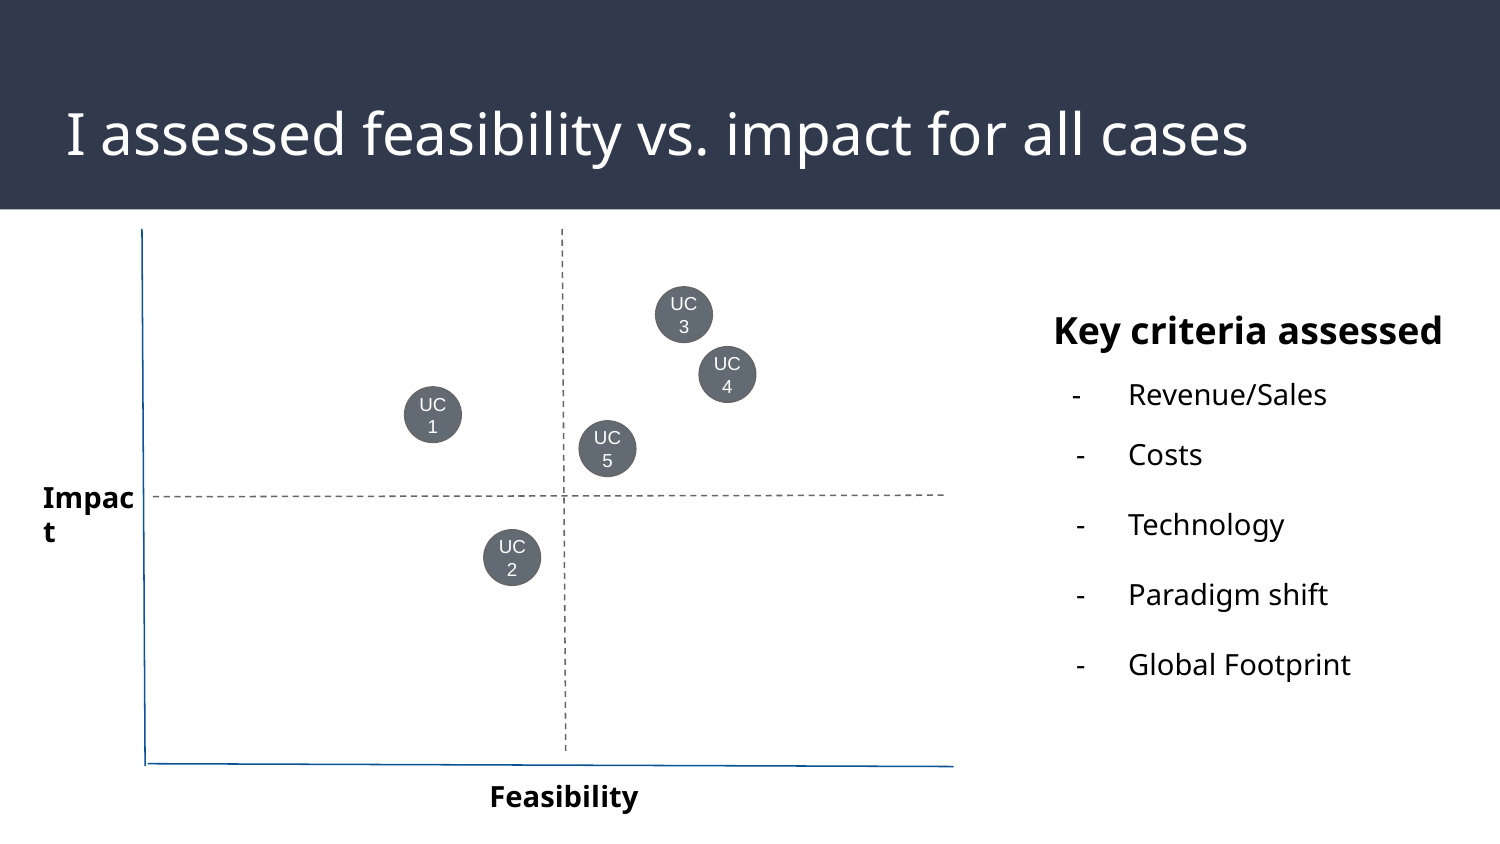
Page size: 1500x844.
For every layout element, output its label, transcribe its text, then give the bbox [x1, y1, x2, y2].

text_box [141, 228, 146, 767]
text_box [561, 506, 567, 753]
text_box Impact [149, 463, 154, 494]
text_box UC 2 [483, 529, 541, 586]
text_box Feasibility [183, 774, 944, 832]
text_box Impact [149, 504, 154, 532]
text_box Key criteria assessed Revenue/Sales Costs Technology Paradigm shift Global Footprint [1038, 291, 1500, 699]
text_box Impact [28, 463, 136, 532]
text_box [561, 228, 567, 493]
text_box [147, 763, 954, 767]
text_box UC 1 [404, 386, 462, 443]
title I assessed feasibility vs. impact for all cases [51, 82, 1449, 185]
text_box UC 5 [579, 420, 636, 477]
text_box UC 3 [655, 286, 713, 343]
text_box UC 4 [699, 346, 756, 403]
